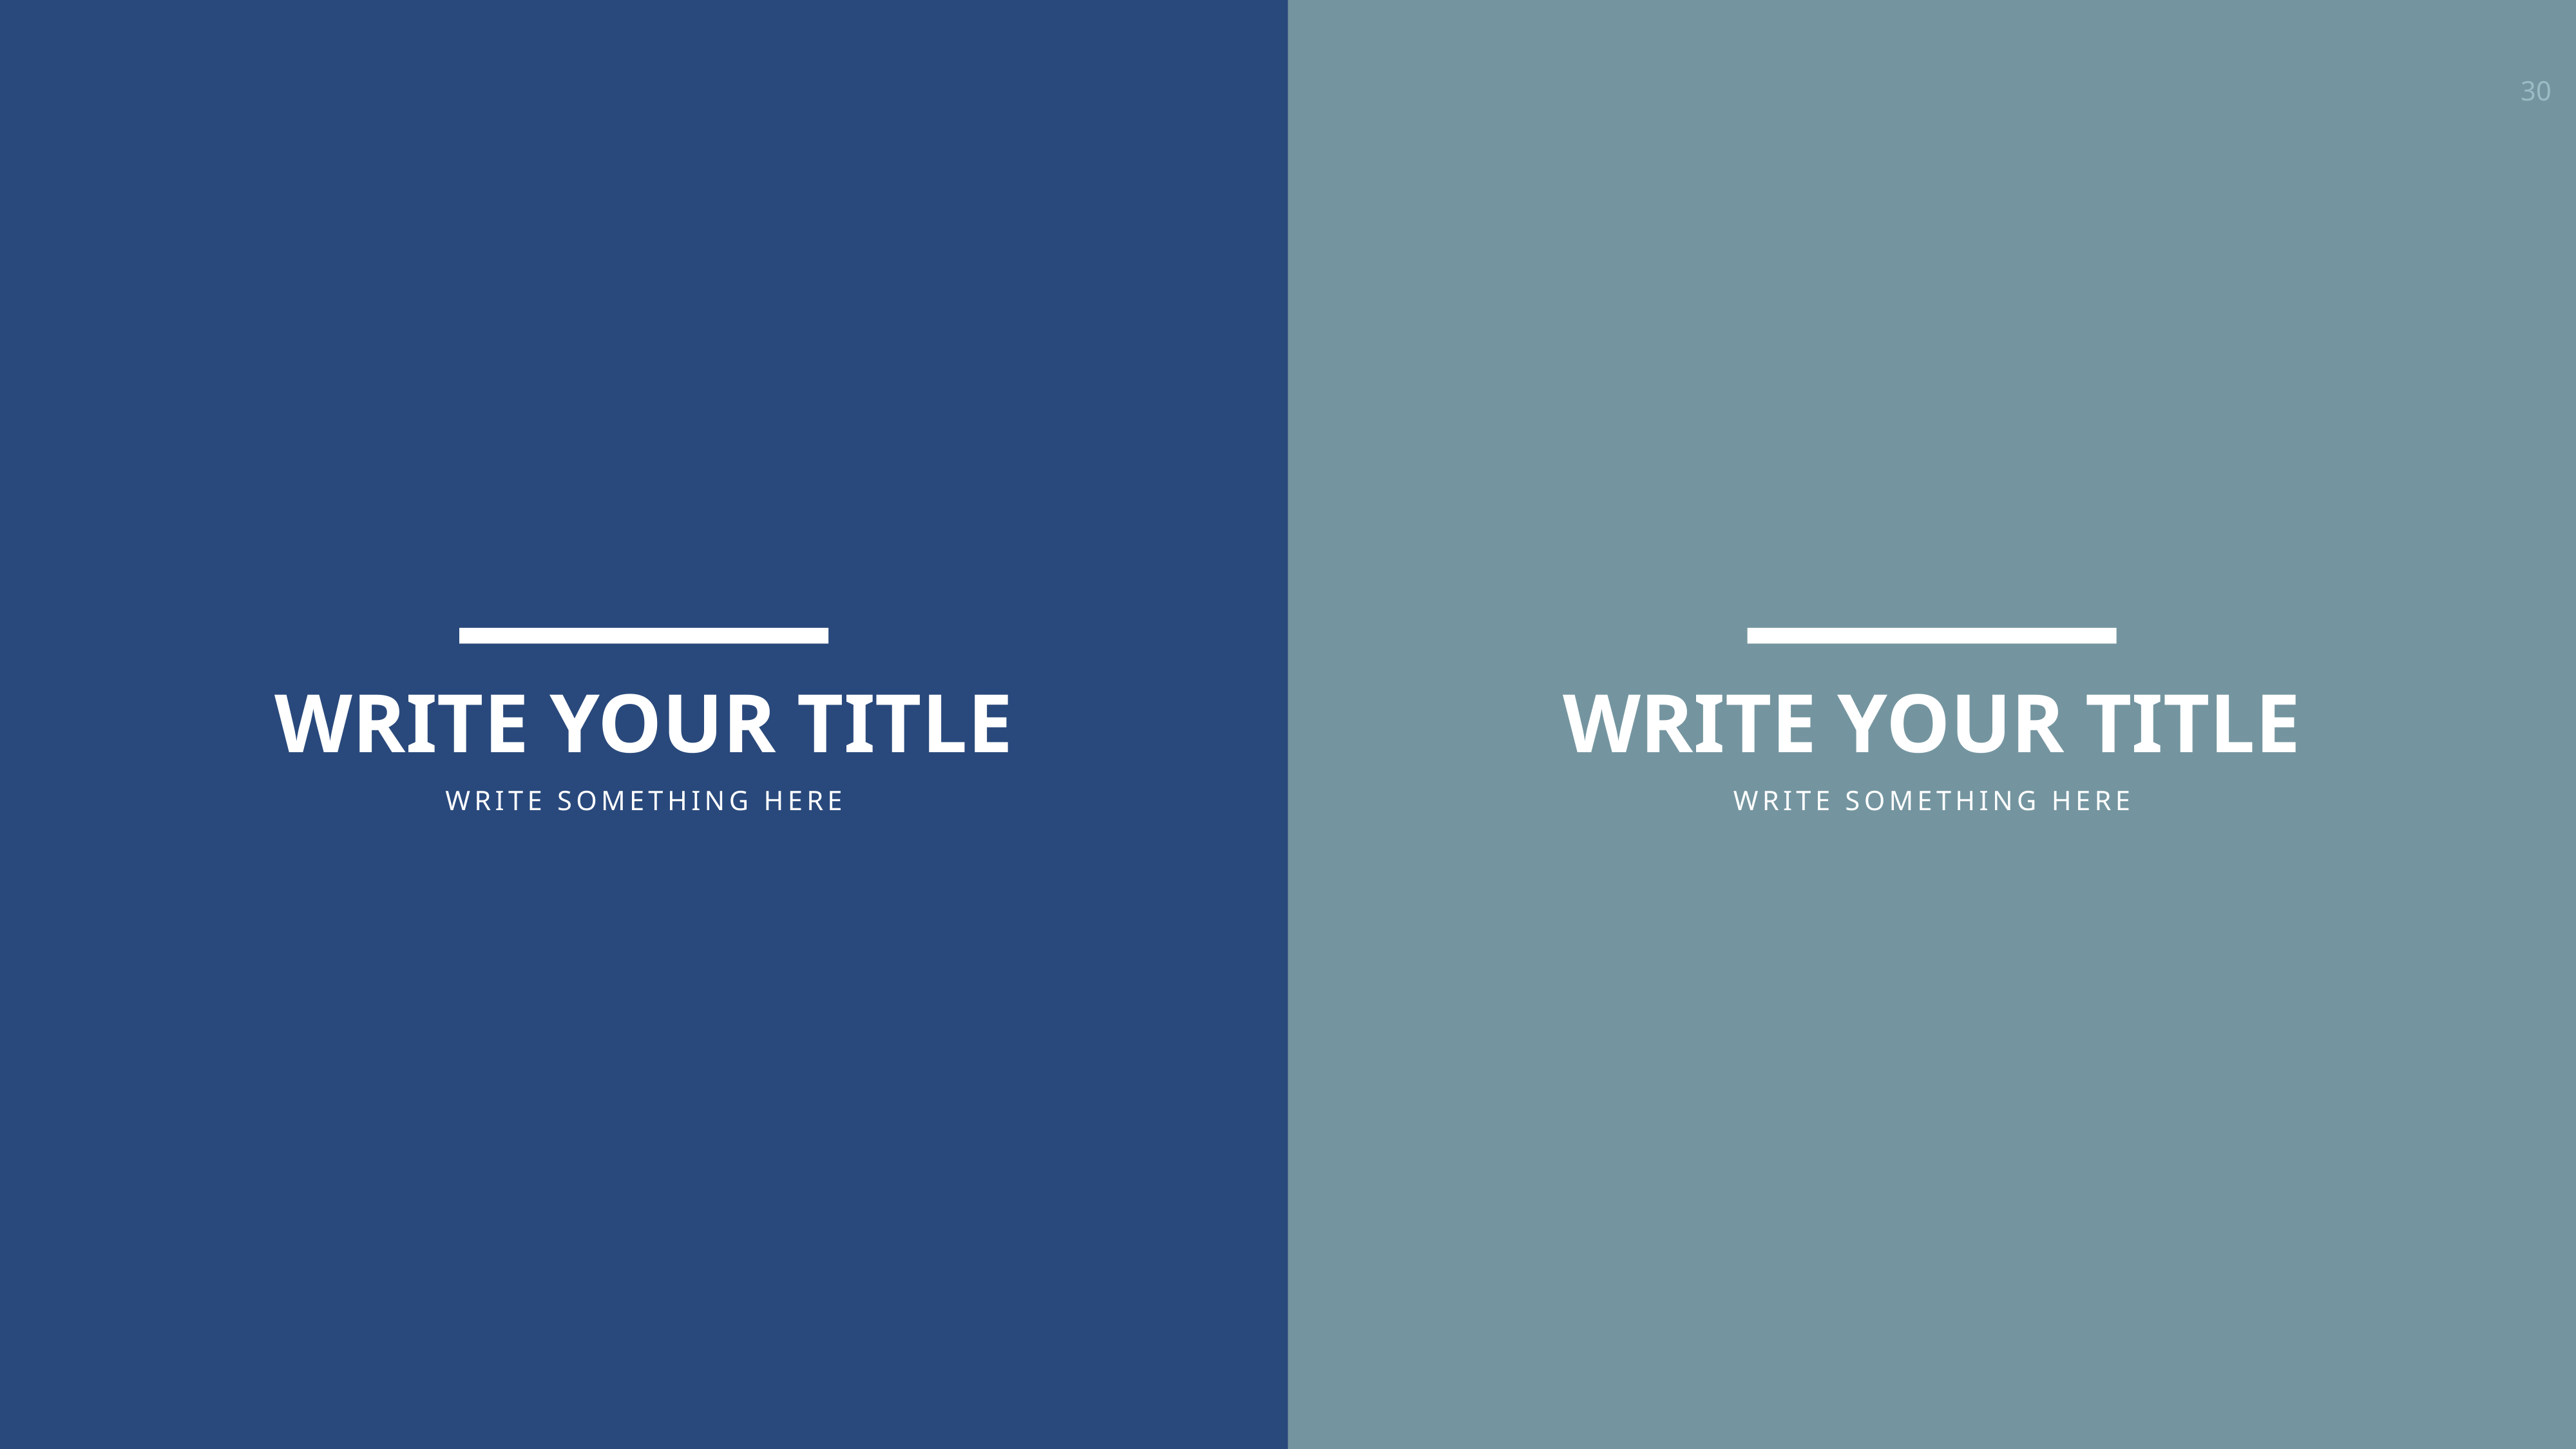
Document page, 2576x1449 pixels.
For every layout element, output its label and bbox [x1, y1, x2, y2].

text_box [257, 627, 2319, 822]
picture [0, 0, 2576, 1449]
